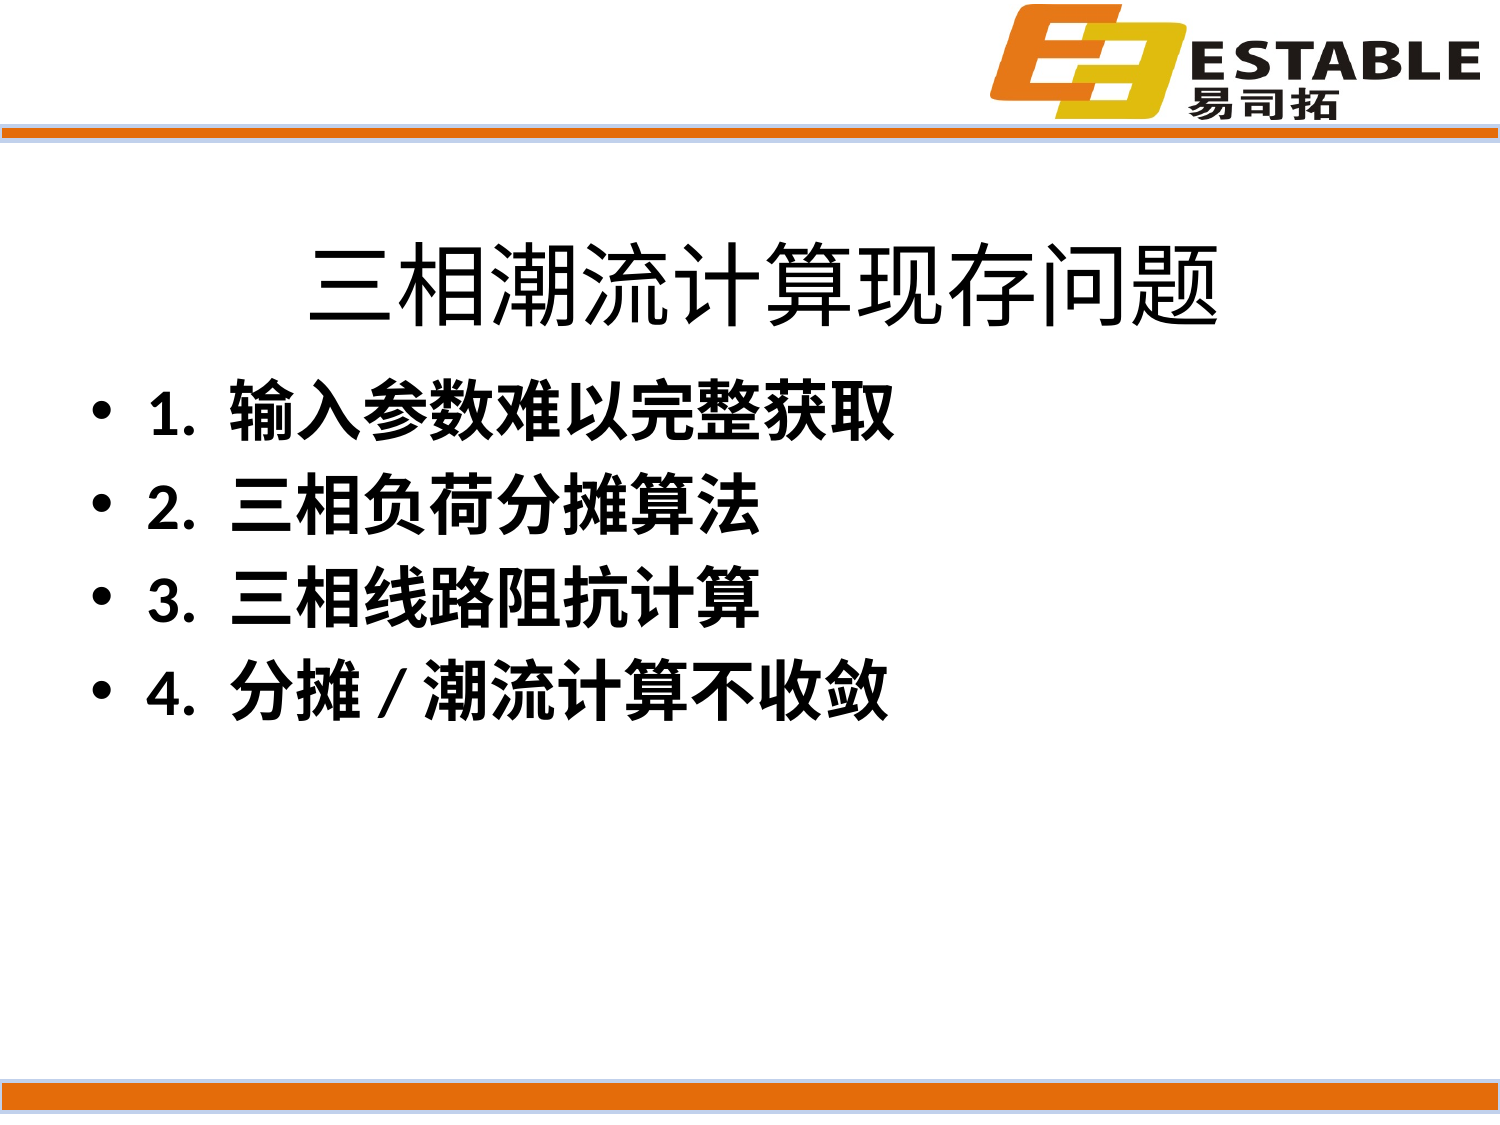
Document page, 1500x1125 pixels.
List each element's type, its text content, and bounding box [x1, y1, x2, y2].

list 1. 输入参数难以完整获取 2. 三相负荷分摊算法 3. 三相线路阻抗计算 4. 分摊/潮流计算不收敛 [75, 361, 1425, 1005]
title 三相潮流计算现存问题 [88, 220, 1439, 408]
picture [990, 4, 1480, 120]
